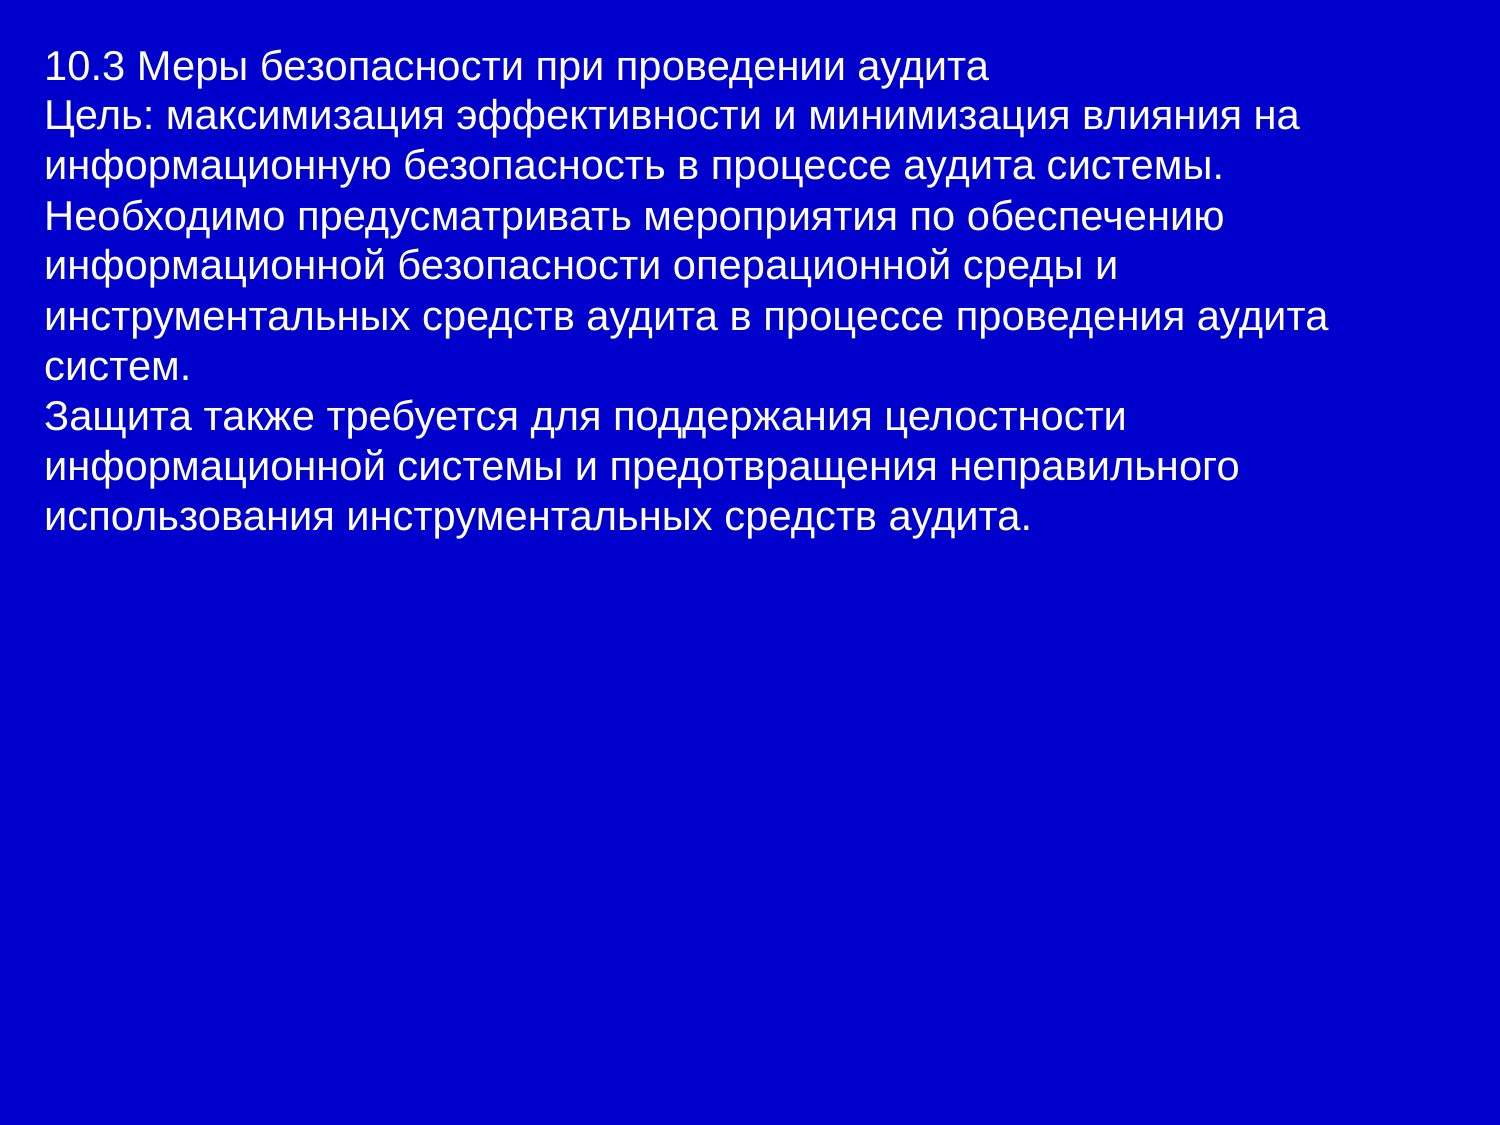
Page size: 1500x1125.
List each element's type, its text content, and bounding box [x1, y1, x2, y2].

text_box 10.3 Меры безопасности при проведении аудита Цель: максимизация эффективности и минимизация влияния на информационную безопасность в процессе аудита системы. Необходимо предусматривать мероприятия по обеспечению информационной безопасности операционной среды и инструментальных средств аудита в процессе проведения аудита систем. Защита также требуется для поддержания целостности информационной системы и предотвращения неправильного использования инструментальных средств аудита. [29, 30, 1459, 596]
